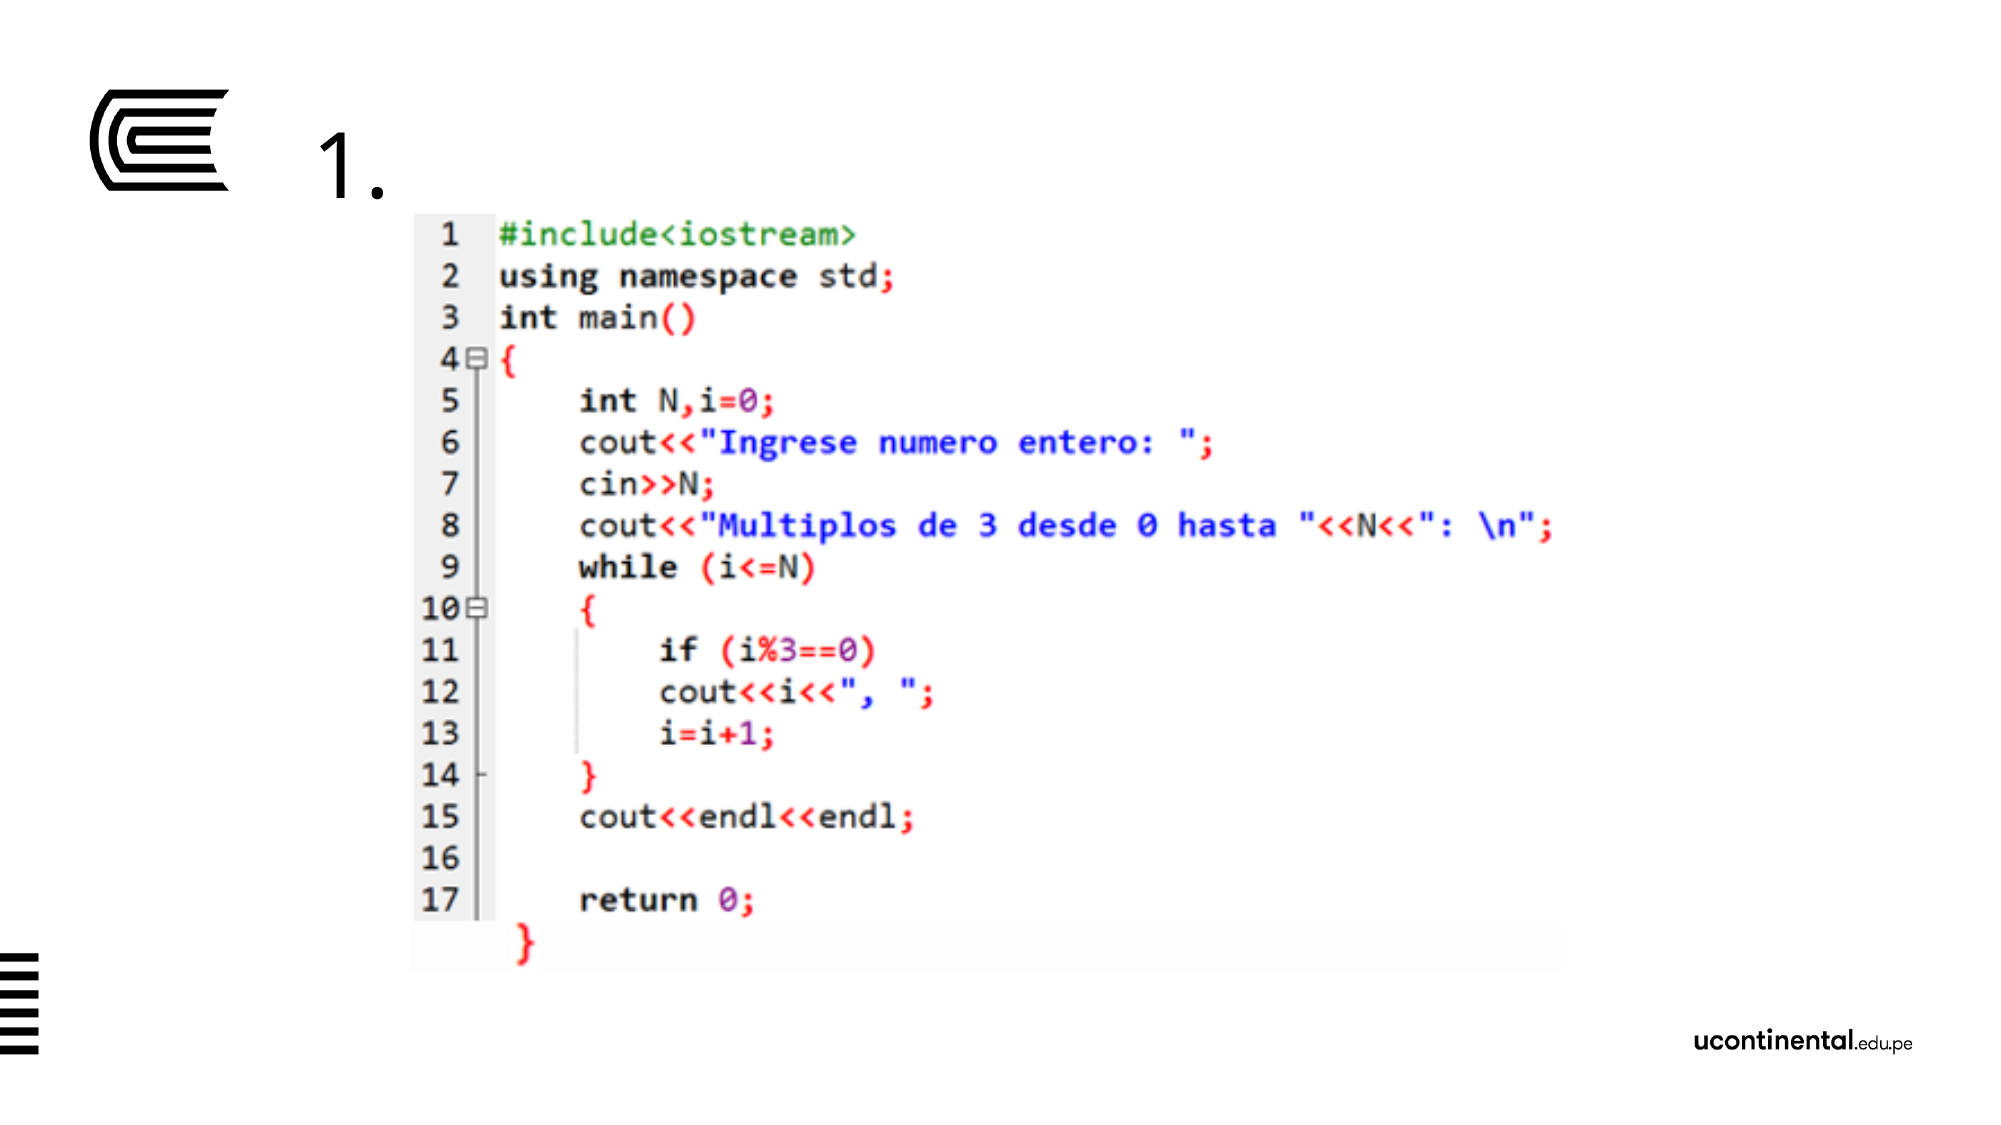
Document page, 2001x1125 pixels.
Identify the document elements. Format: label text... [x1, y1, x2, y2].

picture [0, 0, 2001, 1125]
title 1. [297, 59, 1863, 278]
